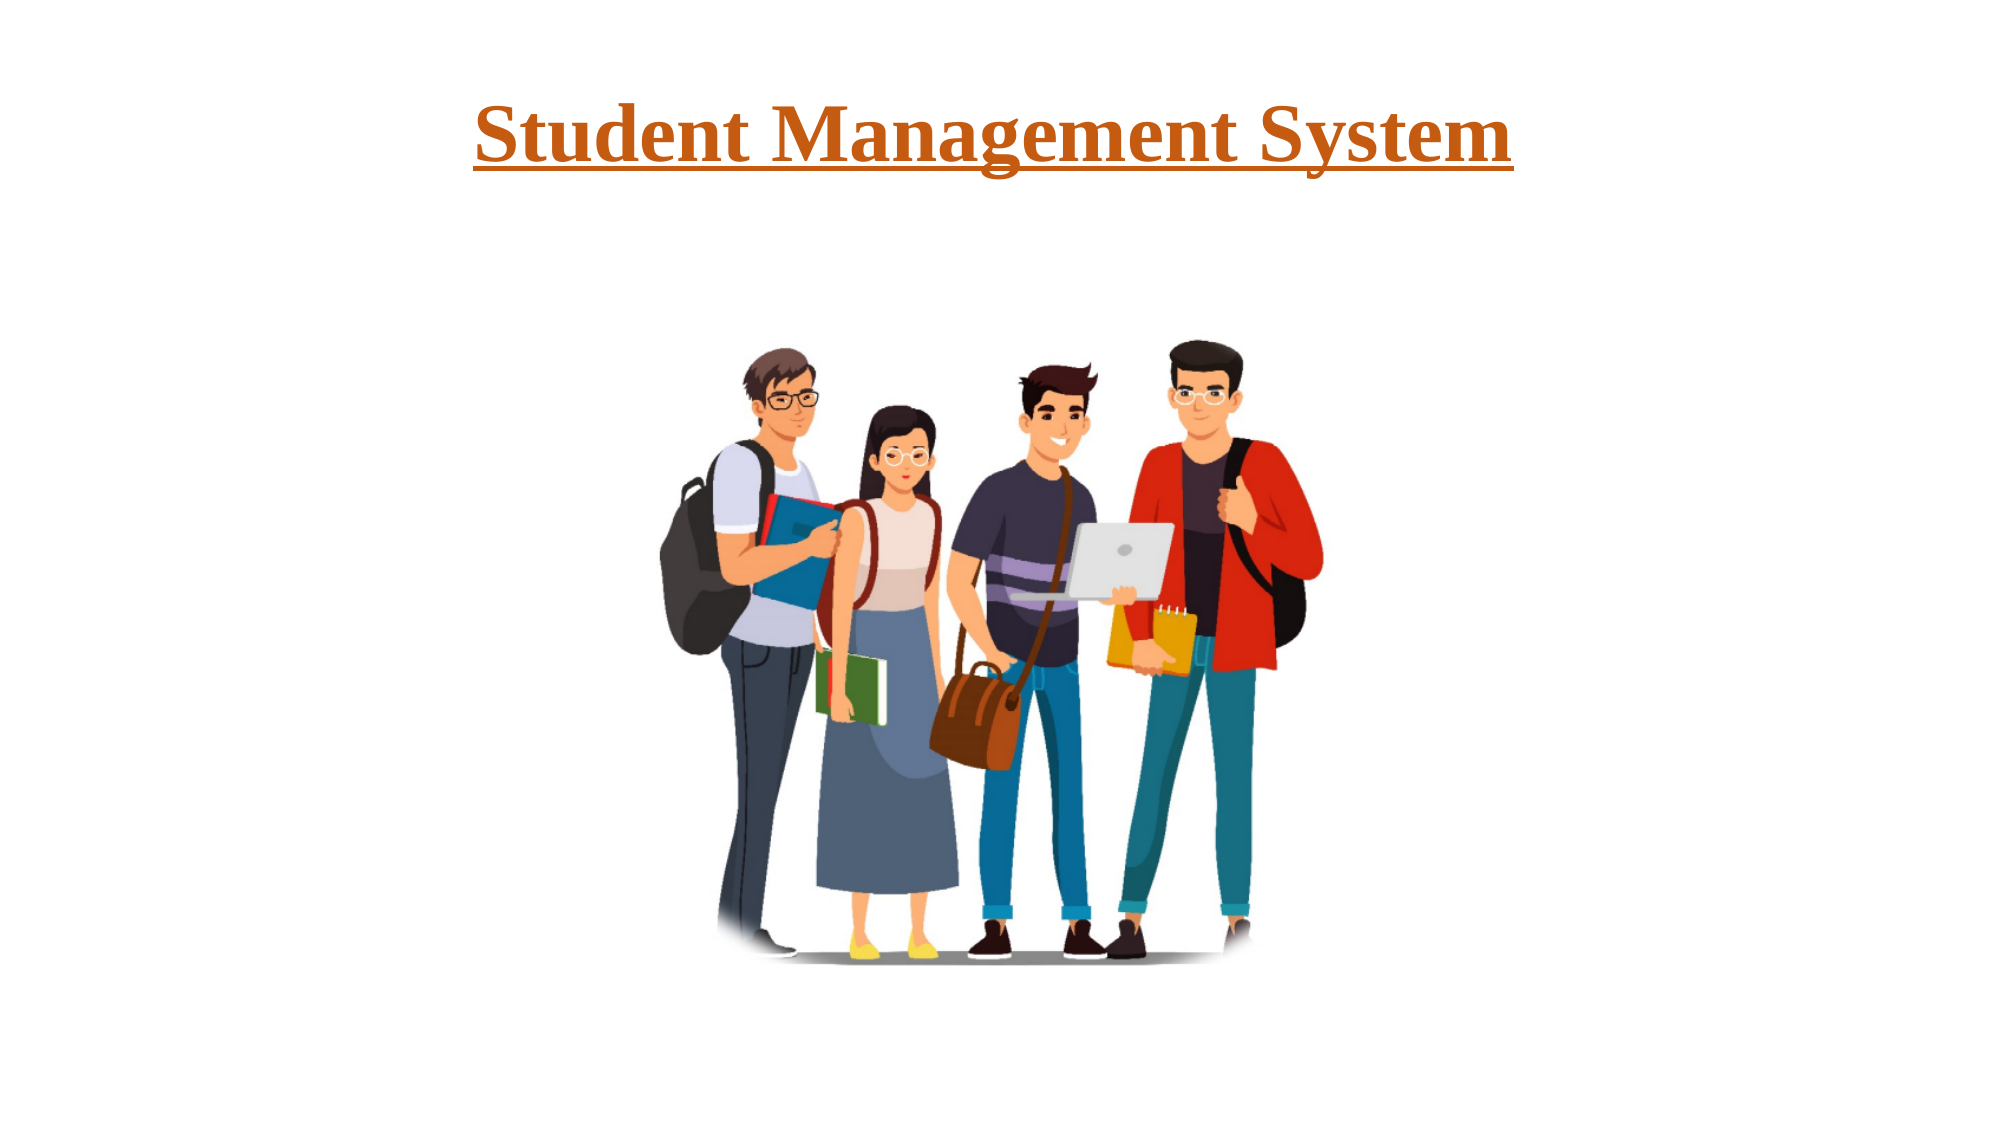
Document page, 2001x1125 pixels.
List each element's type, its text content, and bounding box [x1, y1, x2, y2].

text_box Student Management System [432, 71, 1555, 186]
picture [536, 257, 1451, 1021]
